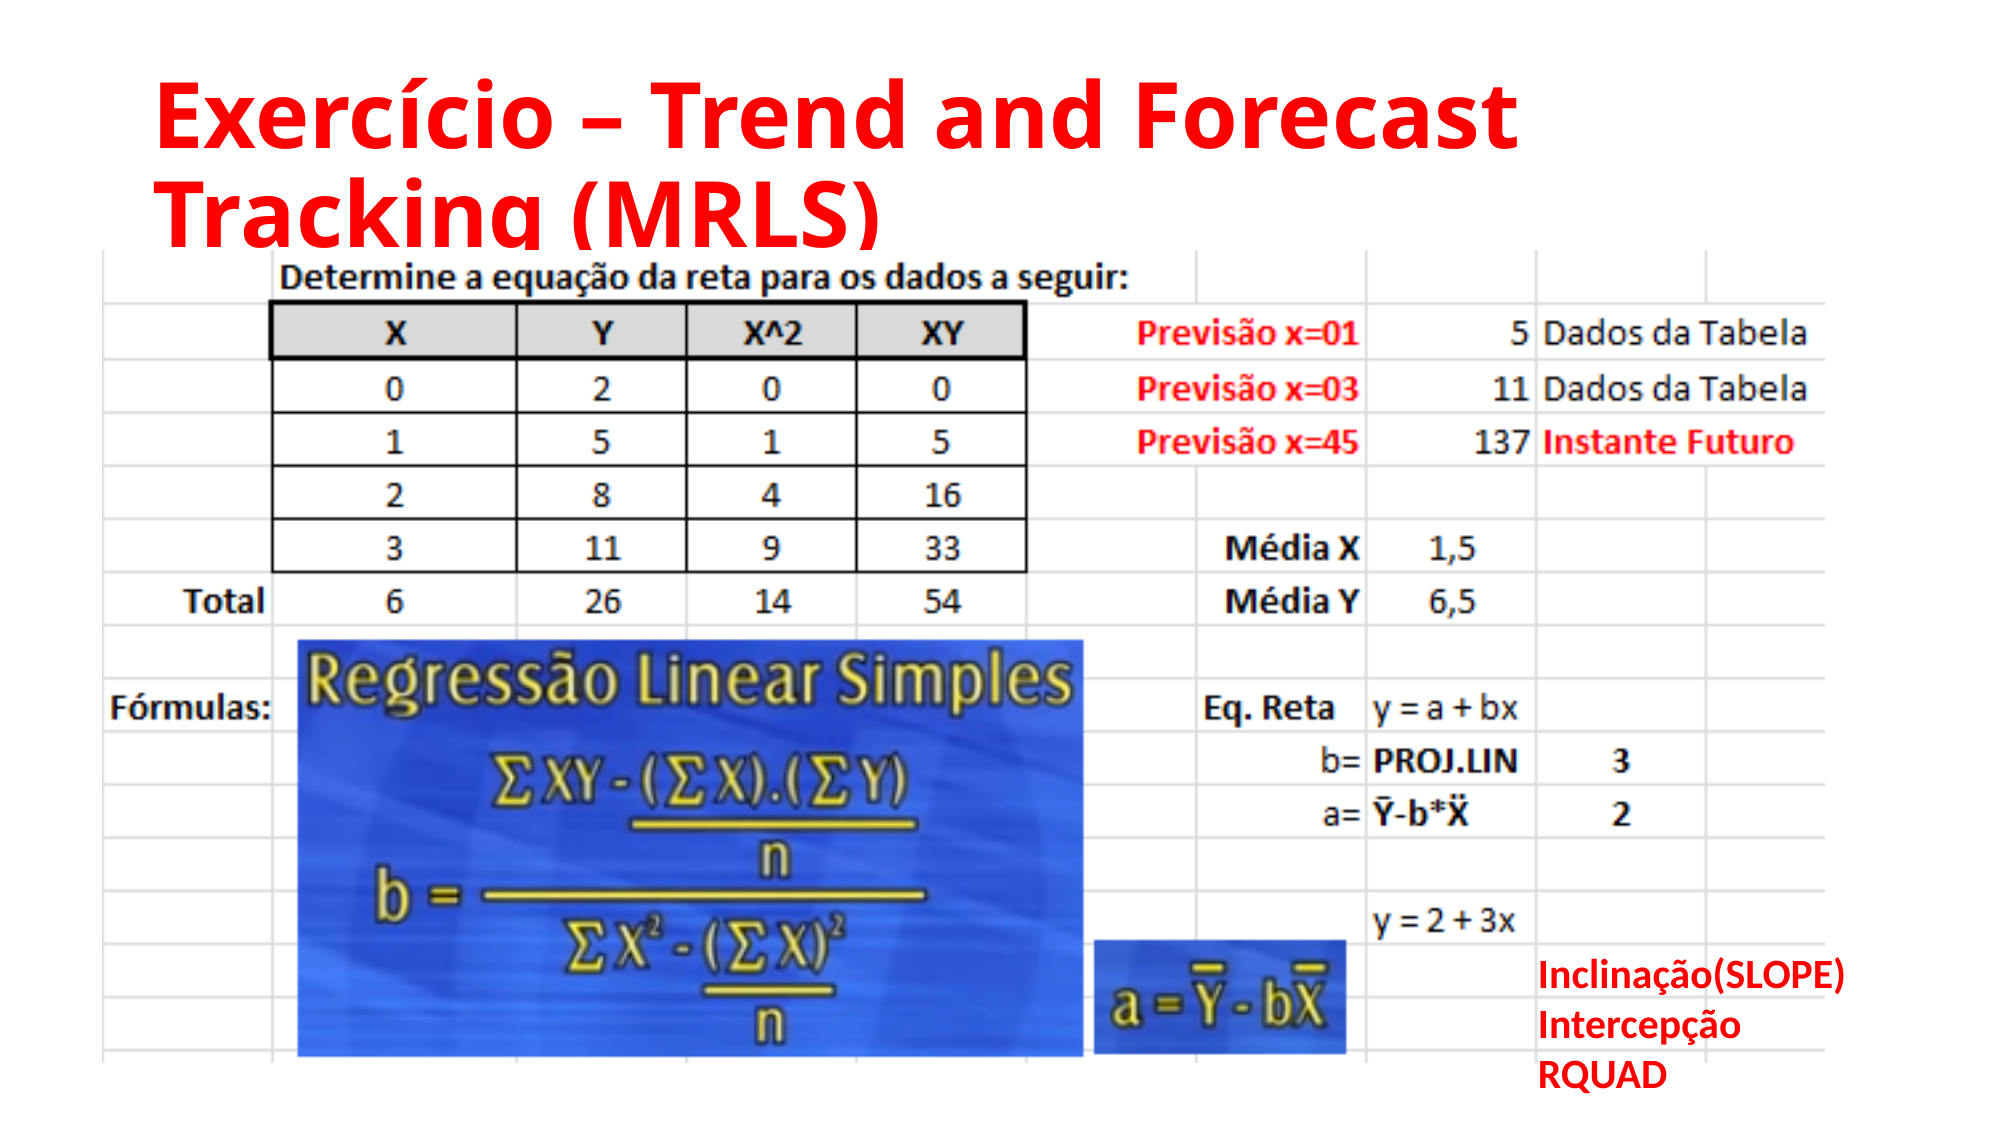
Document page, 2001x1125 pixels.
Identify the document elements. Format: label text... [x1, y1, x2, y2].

picture [102, 250, 1825, 1063]
title Exercício – Trend and Forecast Tracking (MRLS) [137, 59, 1900, 278]
text_box Inclinação(SLOPE) Intercepção RQUAD [1523, 939, 1940, 1105]
